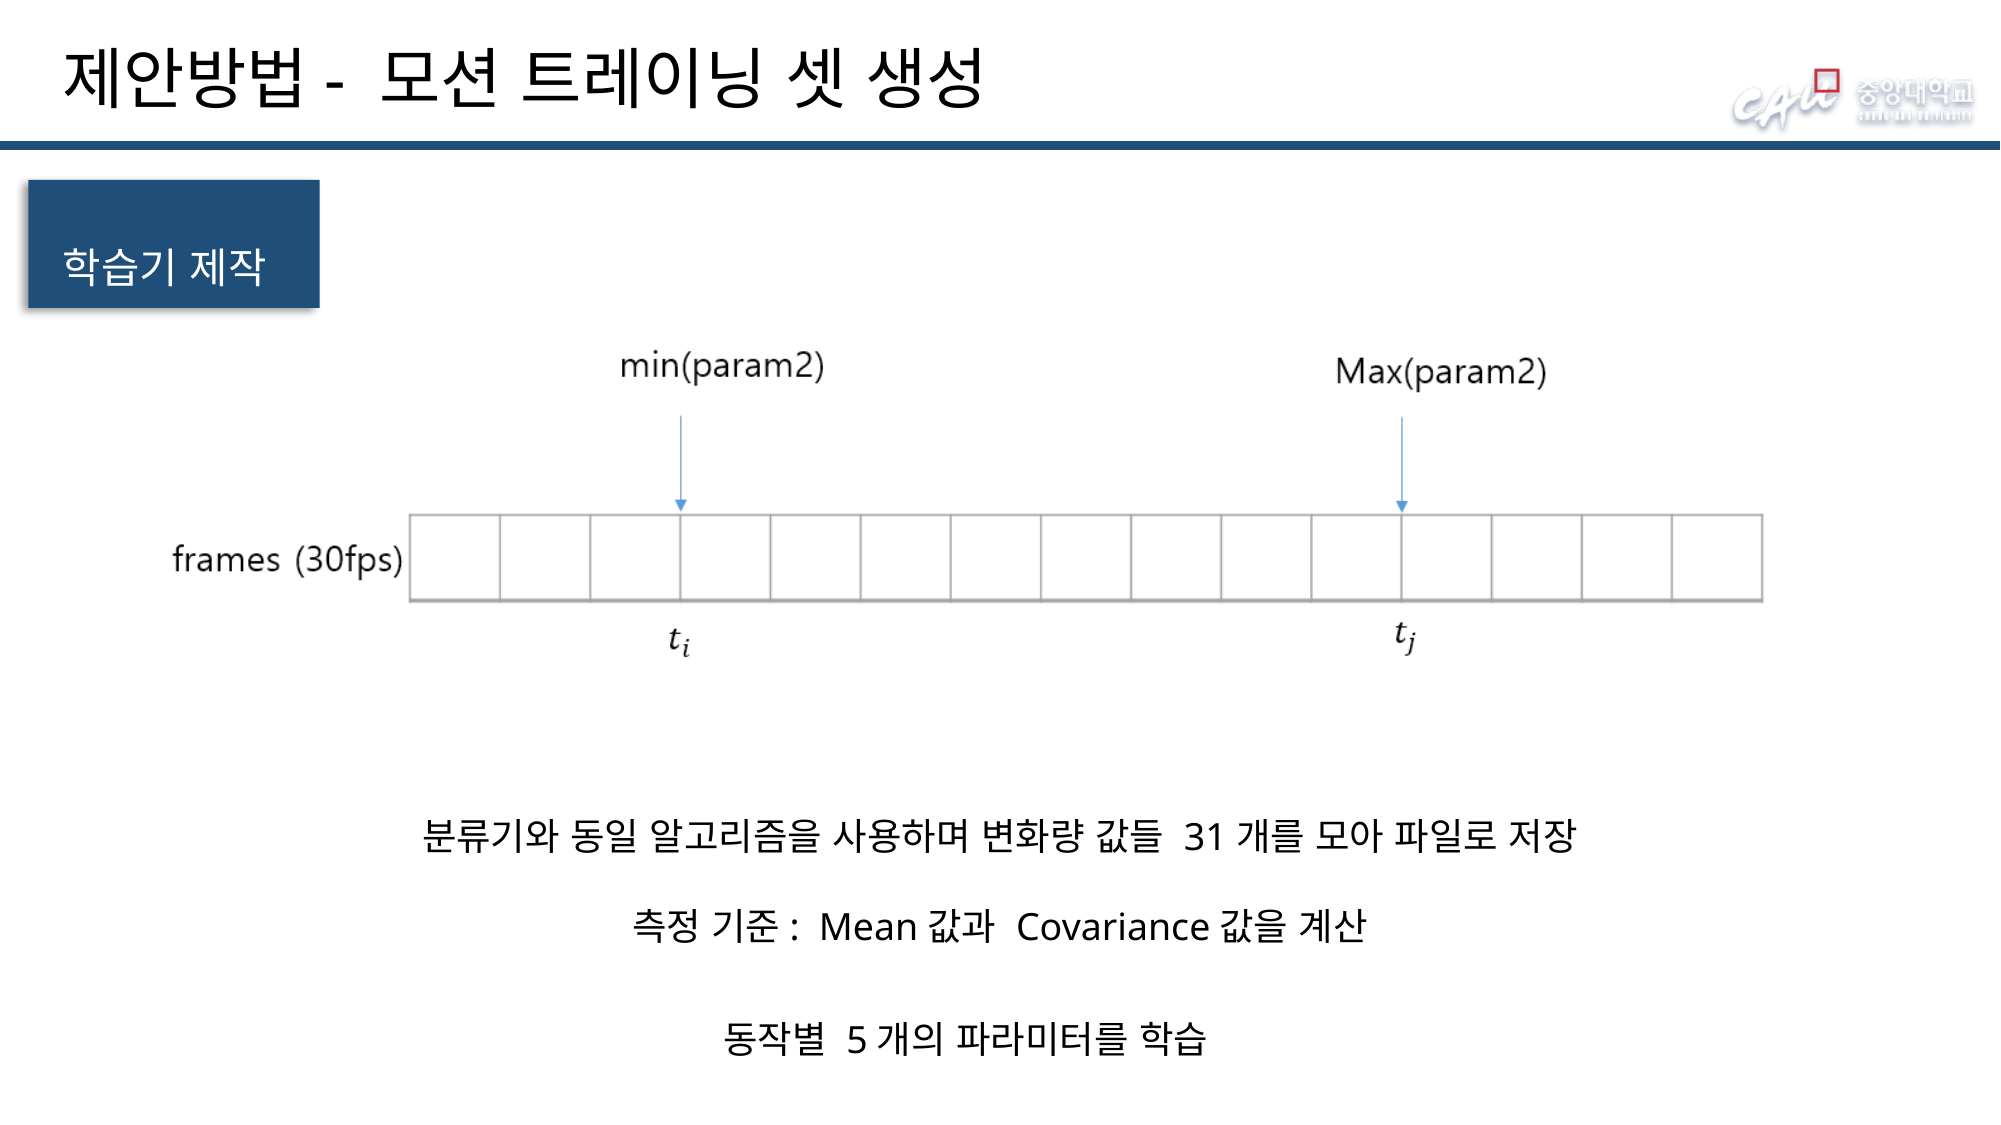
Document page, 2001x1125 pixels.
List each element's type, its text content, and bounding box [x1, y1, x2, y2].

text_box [28, 159, 320, 309]
text_box 분류기와 동일 알고리즘을 사용하며 변화량 값들 31개를 모아 파일로 저장 측정 기준: Mean값과 Covariance값을 계산 [52, 760, 1948, 956]
text_box 동작별 5개의 파라미터를 학습 [633, 956, 1261, 1069]
picture [1730, 55, 1977, 146]
picture [131, 267, 2000, 730]
text_box 제안방법- 모션 트레이닝 셋 생성 [47, 28, 1476, 124]
